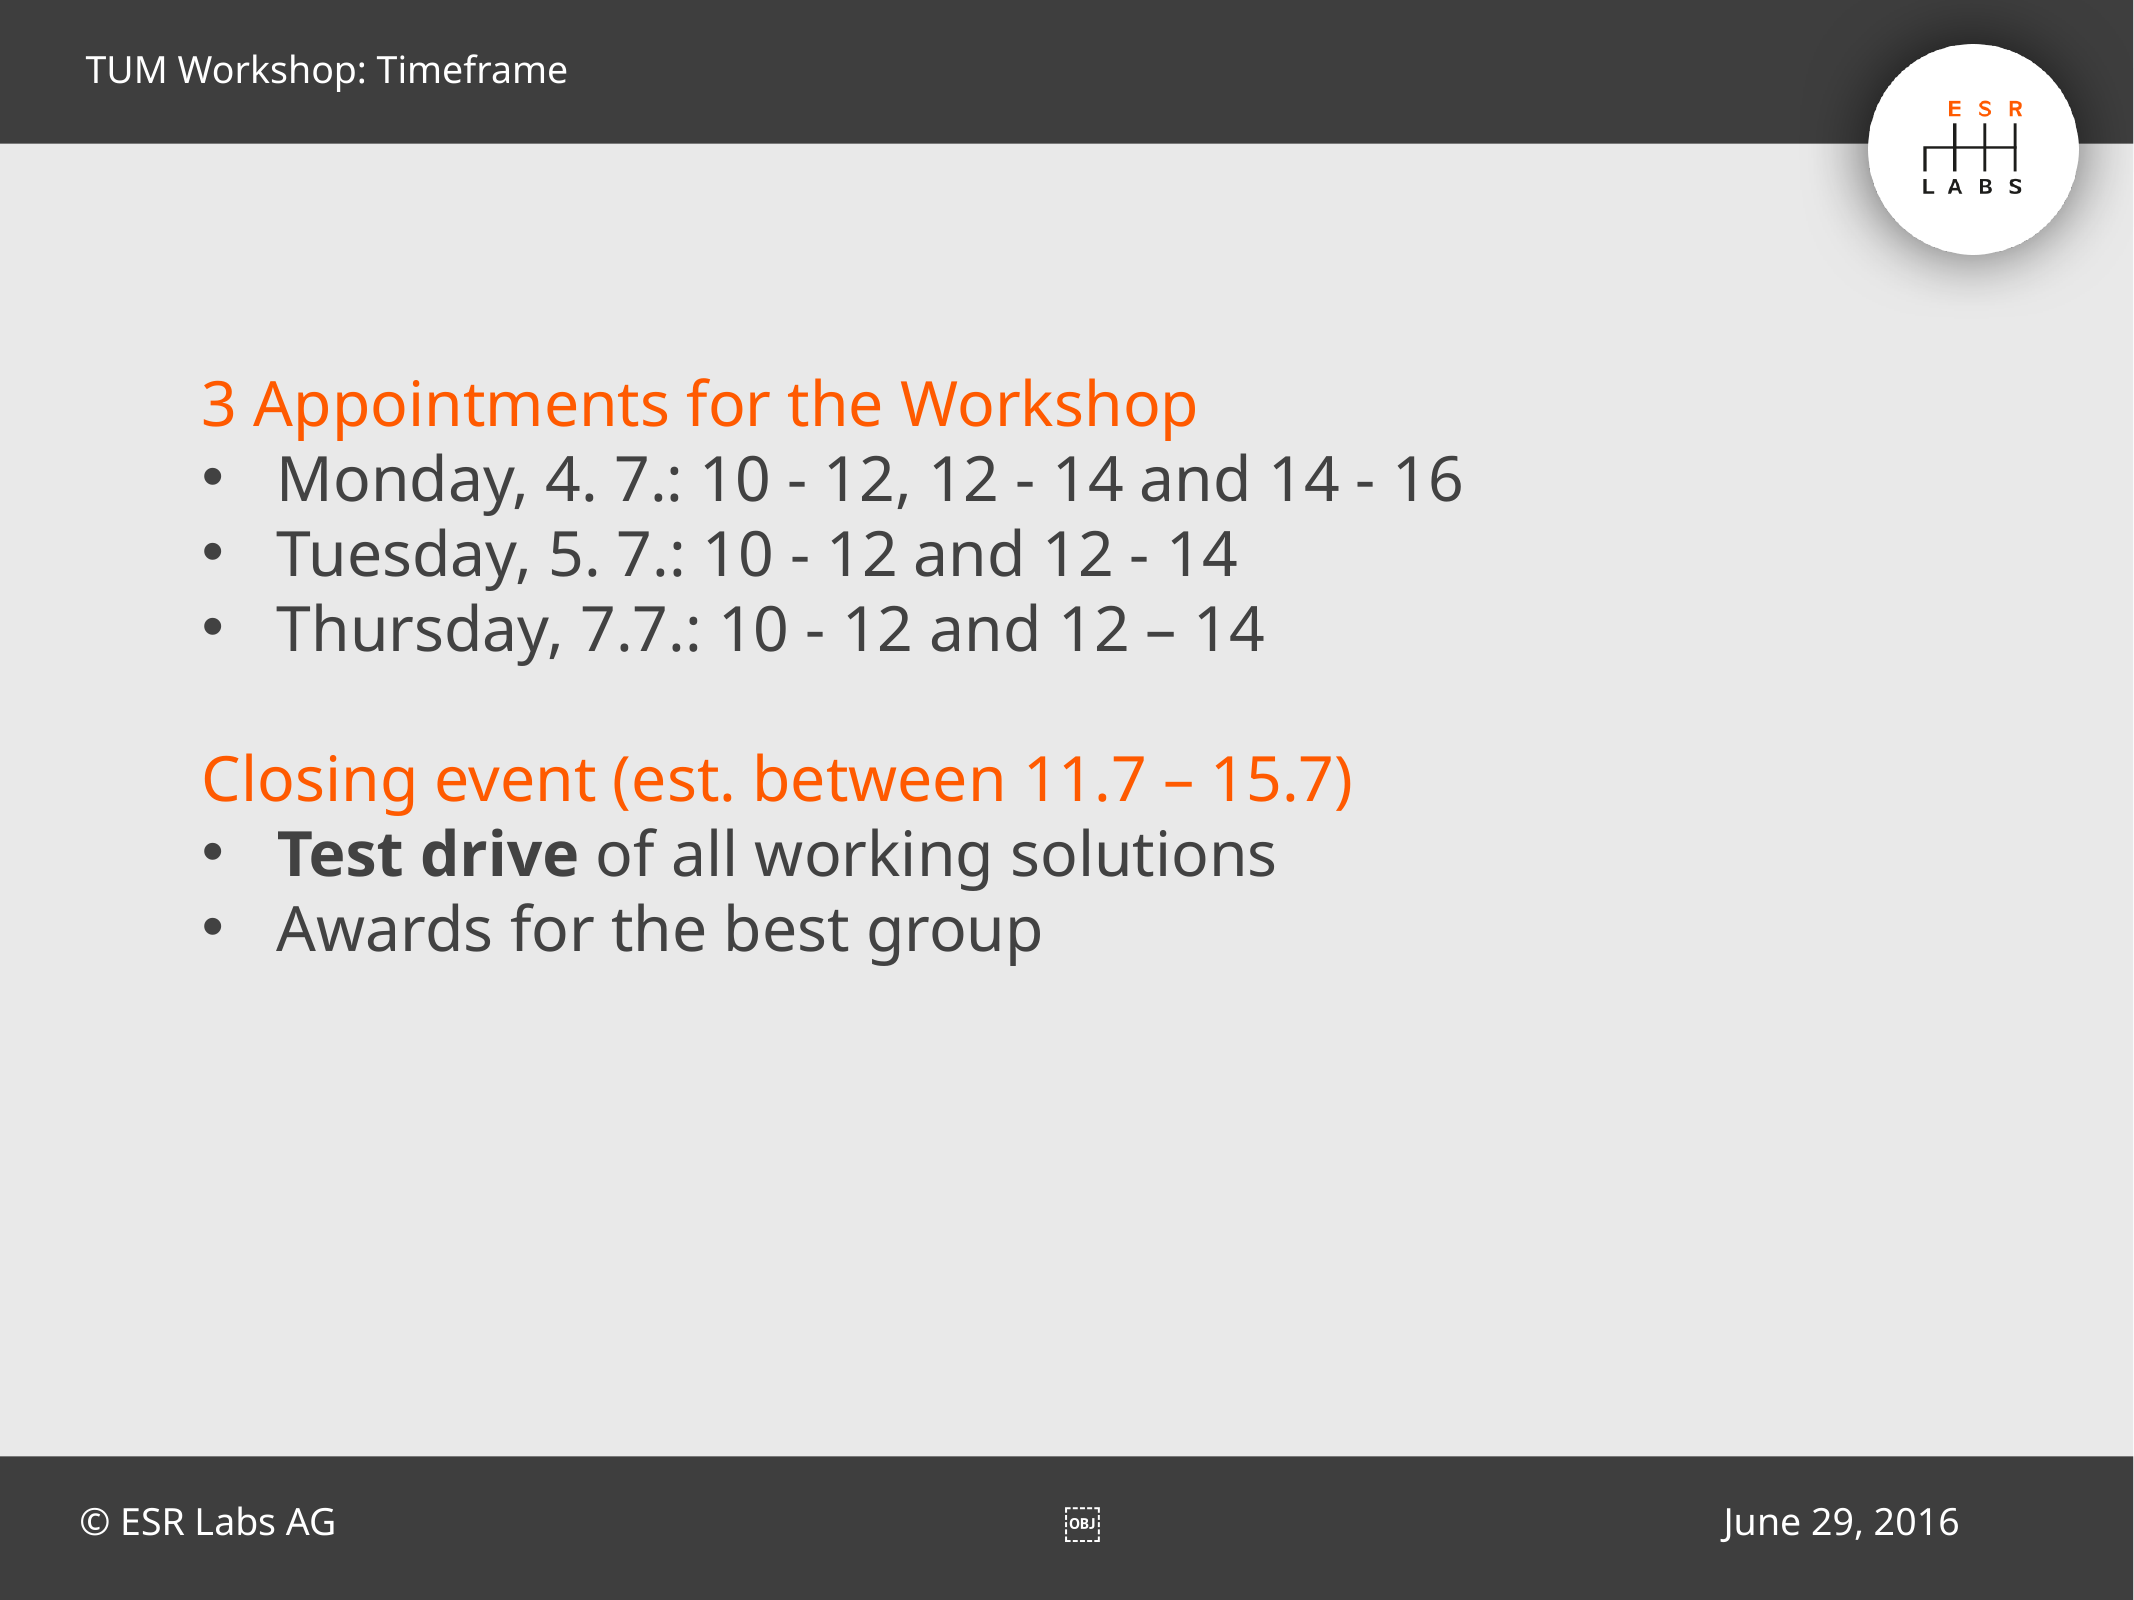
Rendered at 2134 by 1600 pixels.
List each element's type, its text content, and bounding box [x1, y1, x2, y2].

text_box 3 Appointments for the Workshop Monday, 4. 7.: 10 - 12, 12 - 14 and 14 - 16 Tuesday, 5. 7.: 10 - 12 and 12 - 14 Thursday, 7.7.: 10 - 12 and 12 – 14 Closing event (est. between 11.7 – 15.7) Test drive of all working solutions Awards for the best group [201, 363, 1466, 964]
text_box TUM Workshop: Timeframe [85, 45, 915, 91]
picture [1855, 31, 2090, 266]
